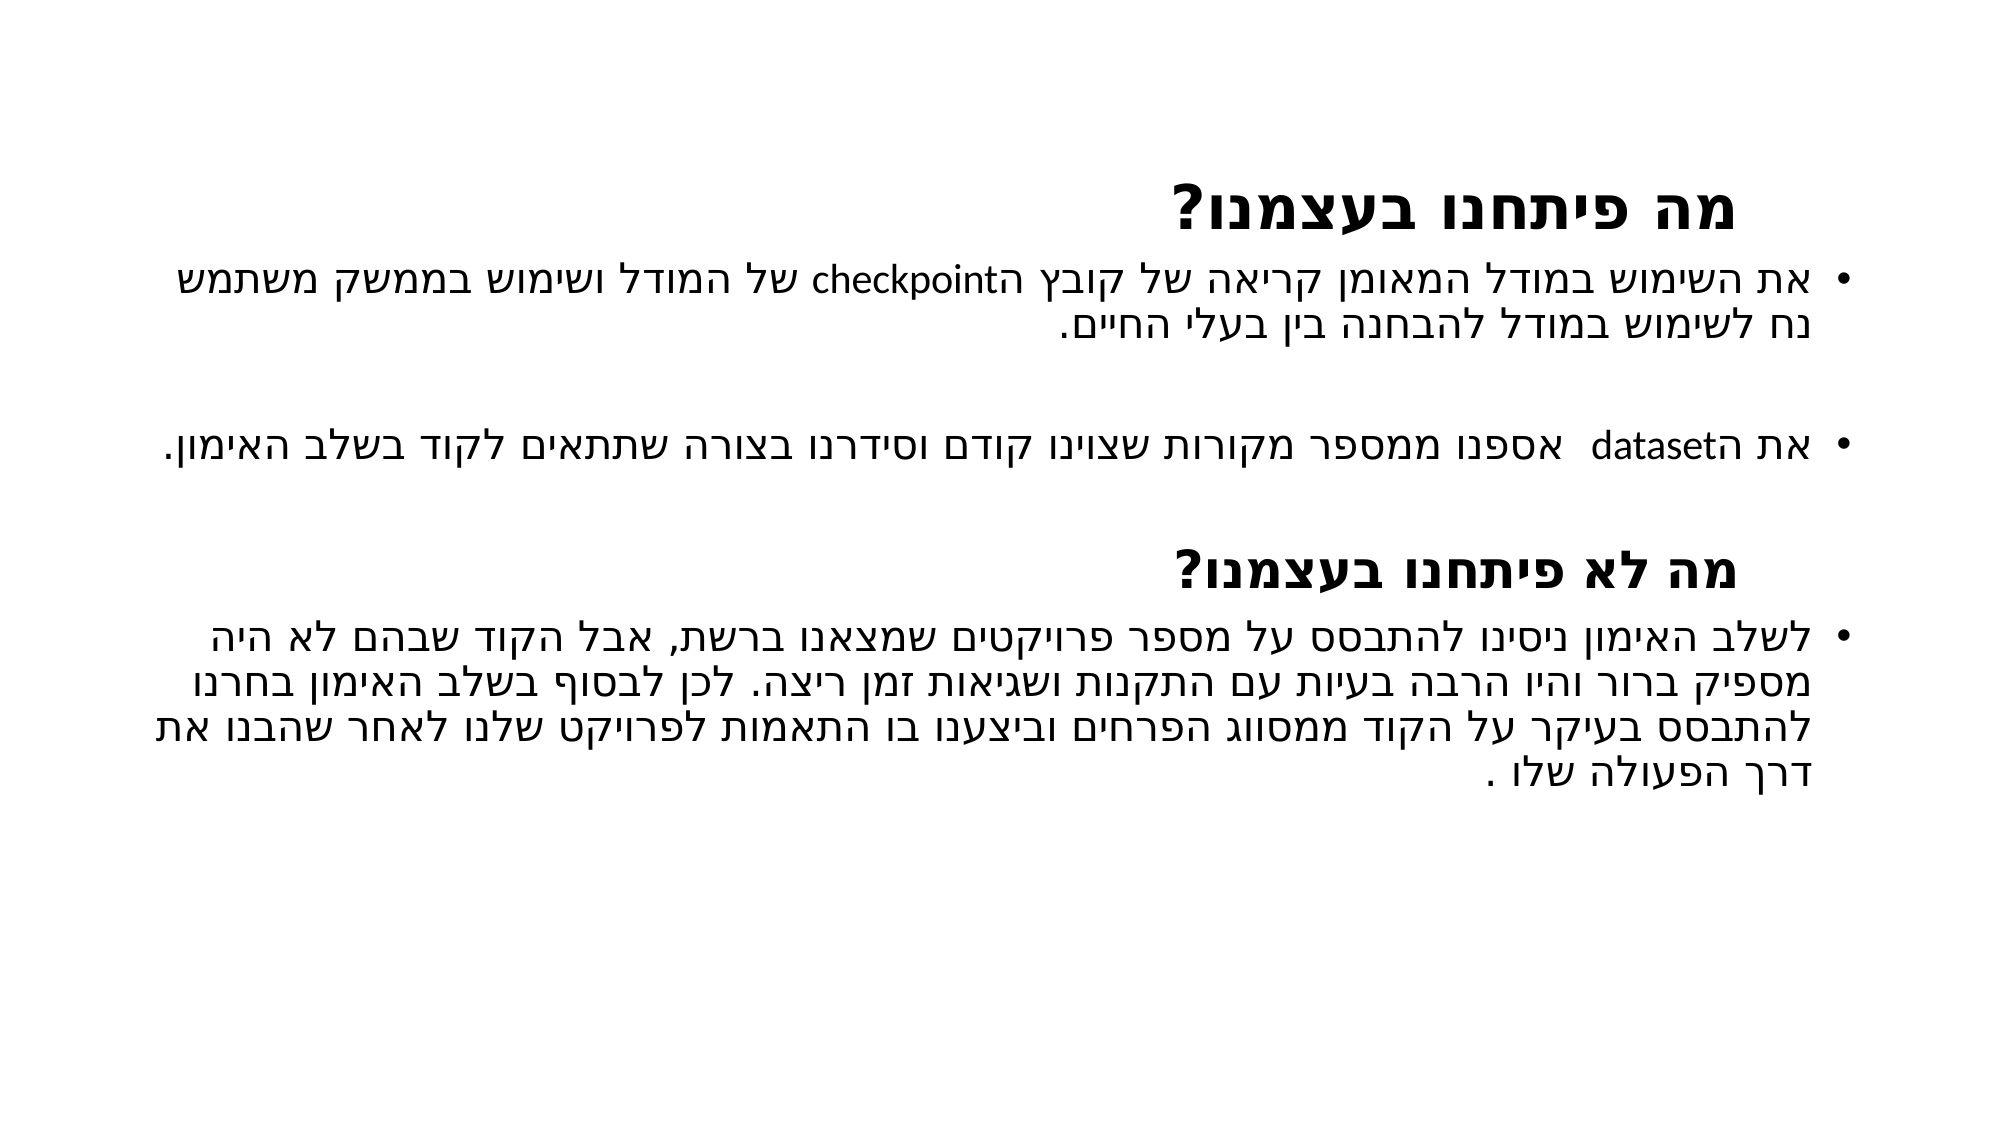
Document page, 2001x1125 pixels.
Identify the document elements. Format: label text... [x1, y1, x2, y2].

list מה פיתחנו בעצמנו? את השימוש במודל המאומן קריאה של קובץ הcheckpoint של המודל ושימוש בממשק משתמש נח לשימוש במודל להבחנה בין בעלי החיים. את הdataset אספנו ממספר מקורות שצוינו קודם וסידרנו בצורה שתתאים לקוד בשלב האימון. מה לא פיתחנו בעצמנו? לשלב האימון ניסינו להתבסס על מספר פרויקטים שמצאנו ברשת, אבל הקוד שבהם לא היה מספיק ברור והיו הרבה בעיות עם התקנות ושגיאות זמן ריצה. לכן לבסוף בשלב האימון בחרנו להתבסס בעיקר על הקוד ממסווג הפרחים וביצענו בו התאמות לפרויקט שלנו לאחר שהבנו את דרך הפעולה שלו . [137, 168, 1863, 821]
